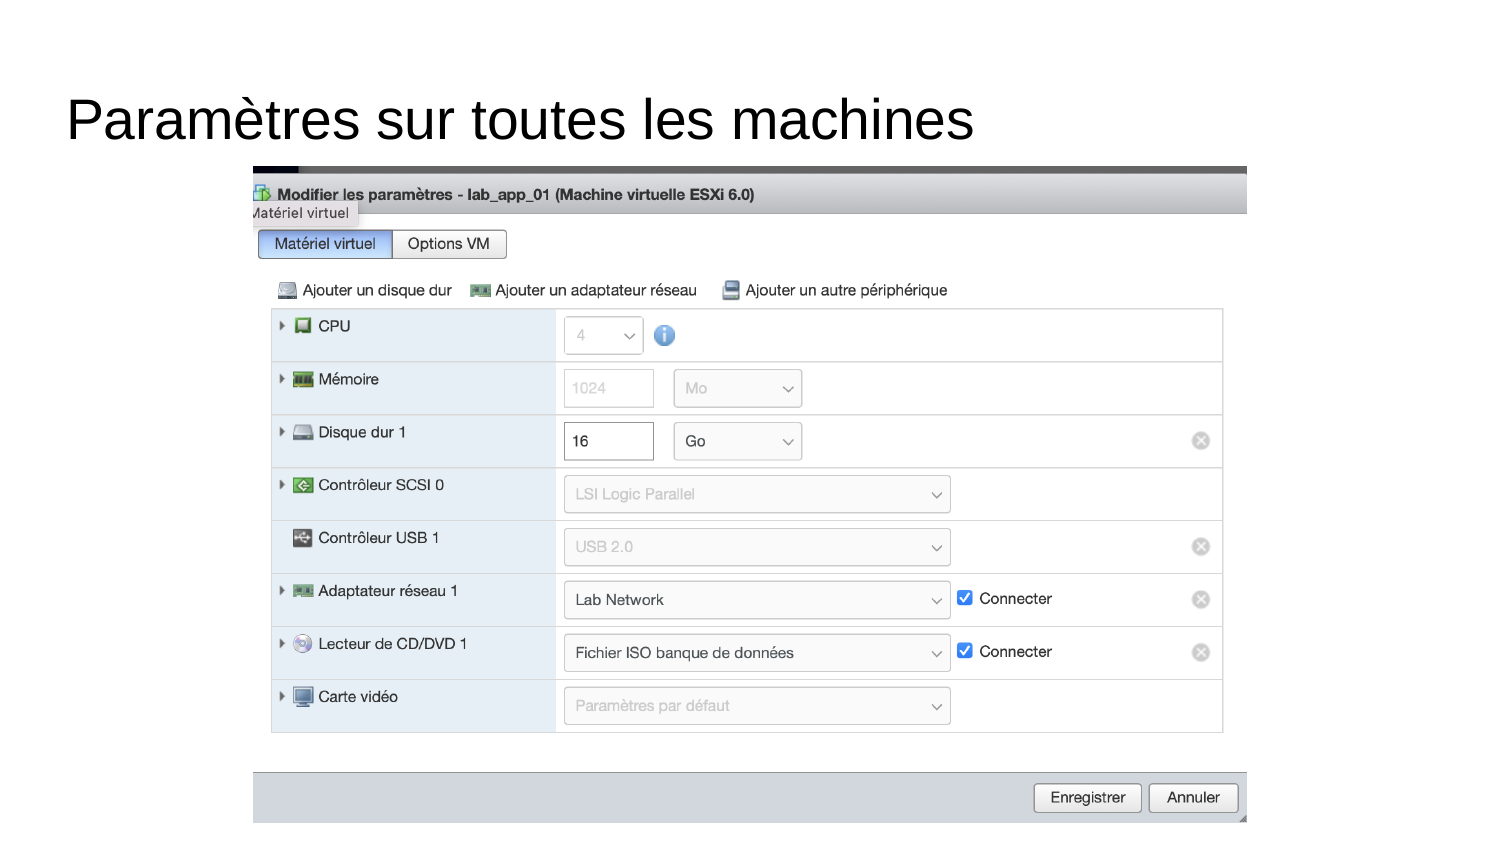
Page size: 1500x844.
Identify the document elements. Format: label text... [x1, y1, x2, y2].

title Paramètres sur toutes les machines [51, 72, 1449, 167]
picture [253, 166, 1247, 824]
